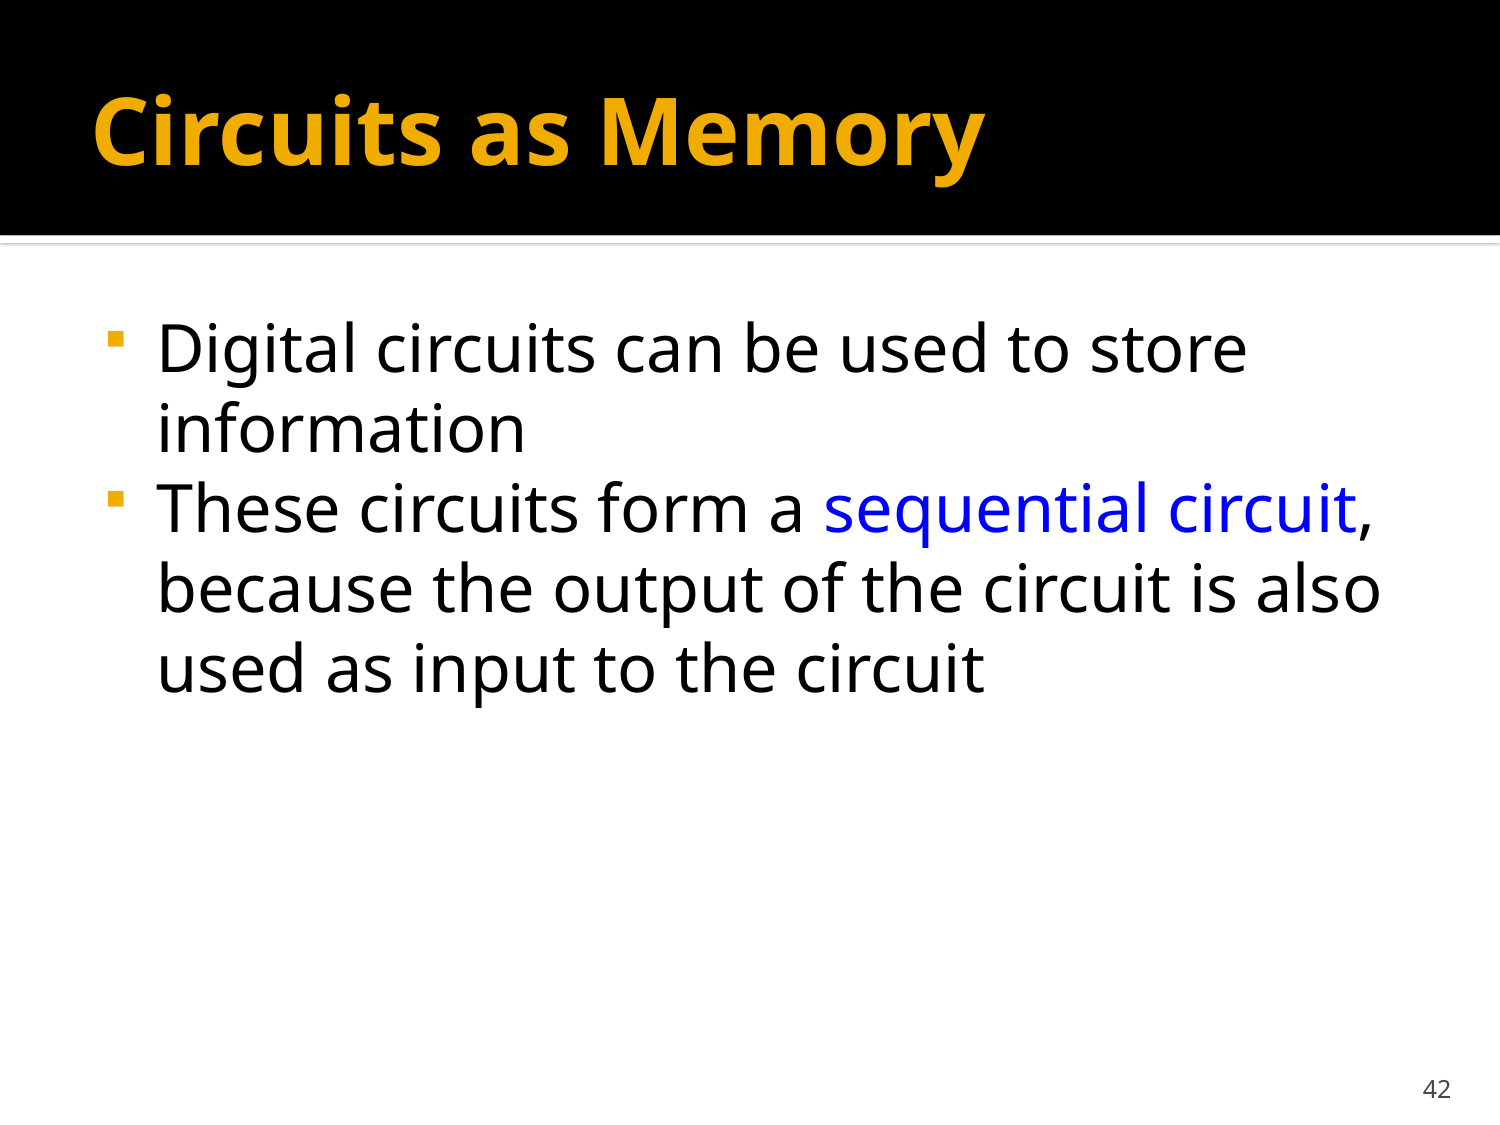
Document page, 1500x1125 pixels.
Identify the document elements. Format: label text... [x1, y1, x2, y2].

list Digital circuits can be used to store information These circuits form a sequential circuit, because the output of the circuit is also used as input to the circuit [75, 291, 1425, 1050]
title Circuits as Memory [75, 25, 1425, 231]
slide_number 41 [1345, 1062, 1467, 1108]
